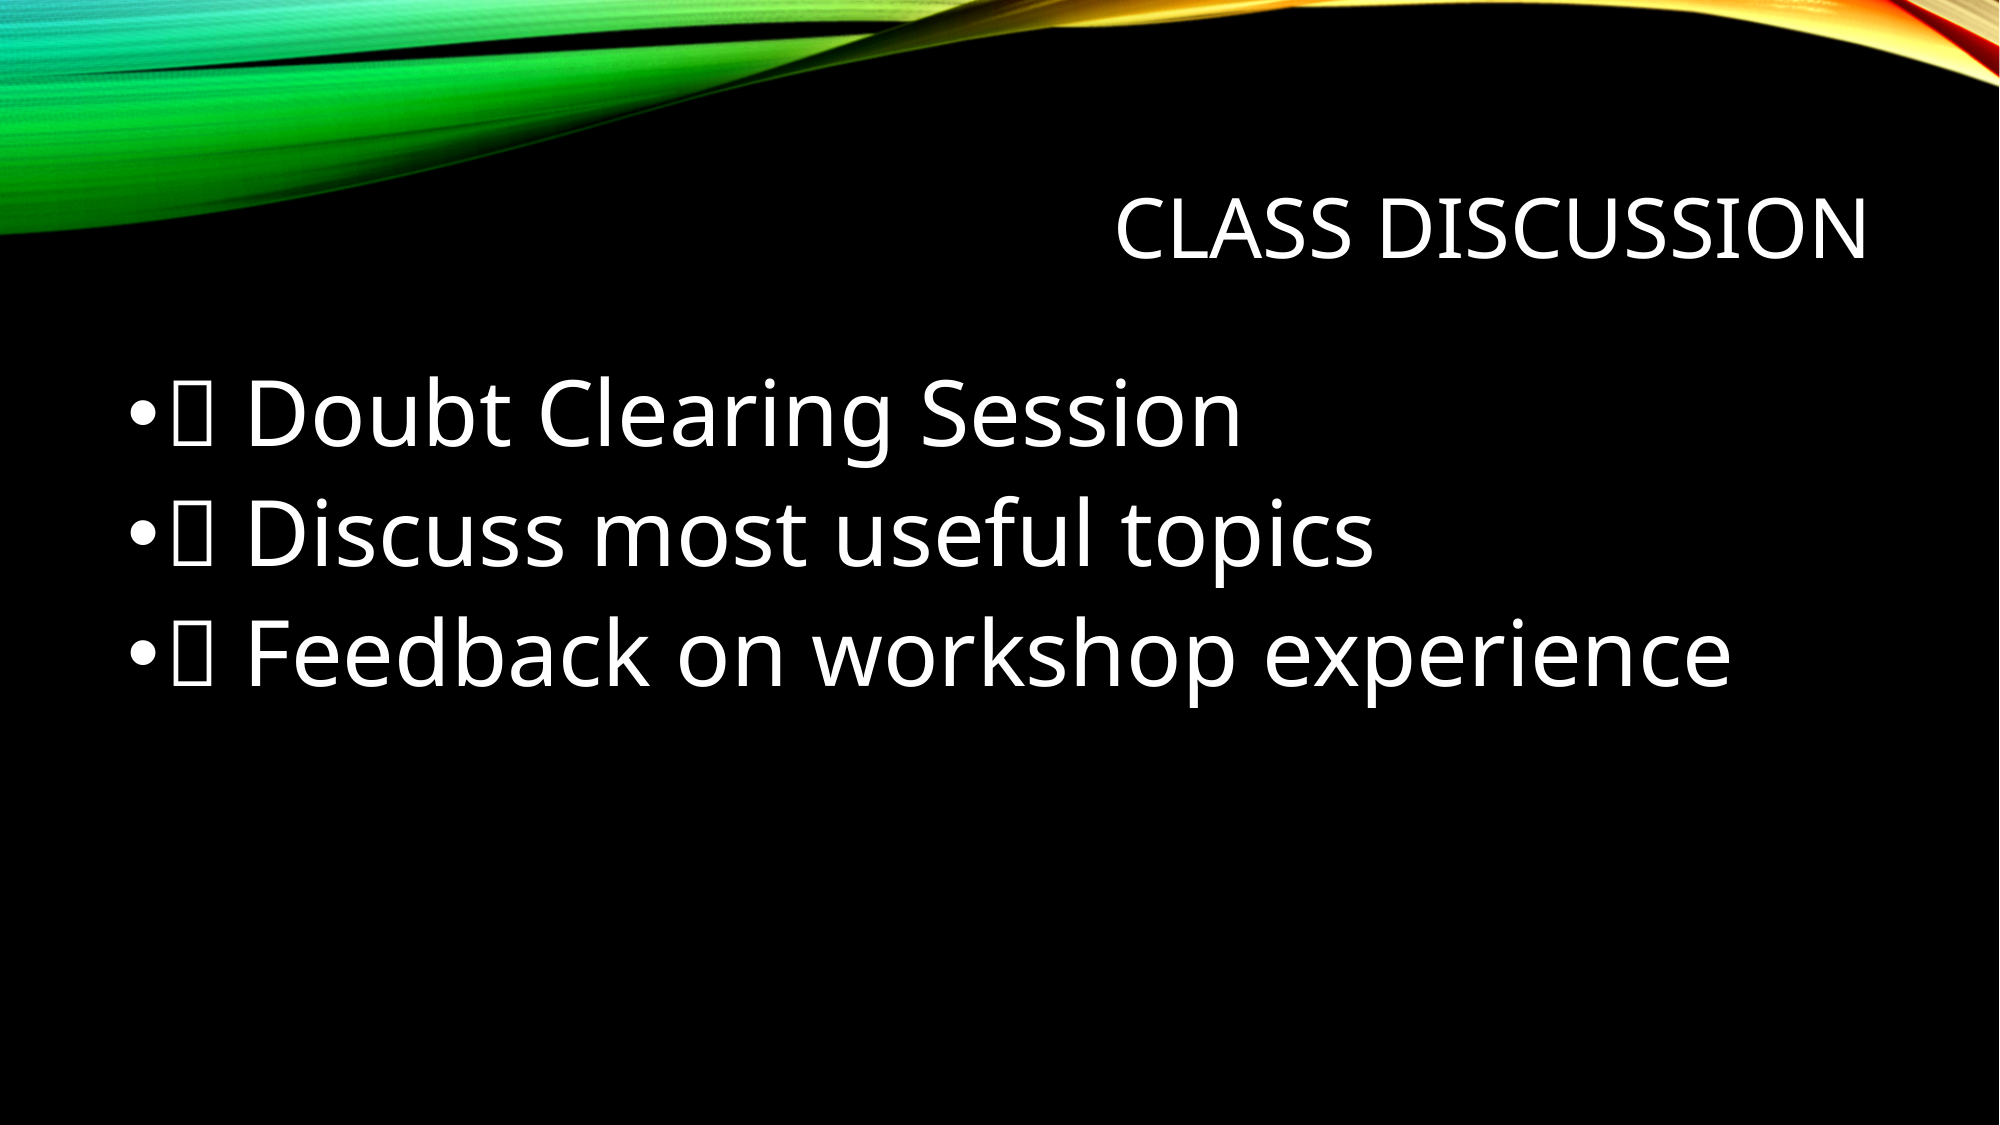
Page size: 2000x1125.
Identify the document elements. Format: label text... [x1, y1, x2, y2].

picture [0, 0, 2000, 237]
list ✅ Doubt Clearing Session ✅ Discuss most useful topics ✅ Feedback on workshop experience [112, 360, 1887, 1021]
title Class Discussion [474, 125, 1887, 338]
